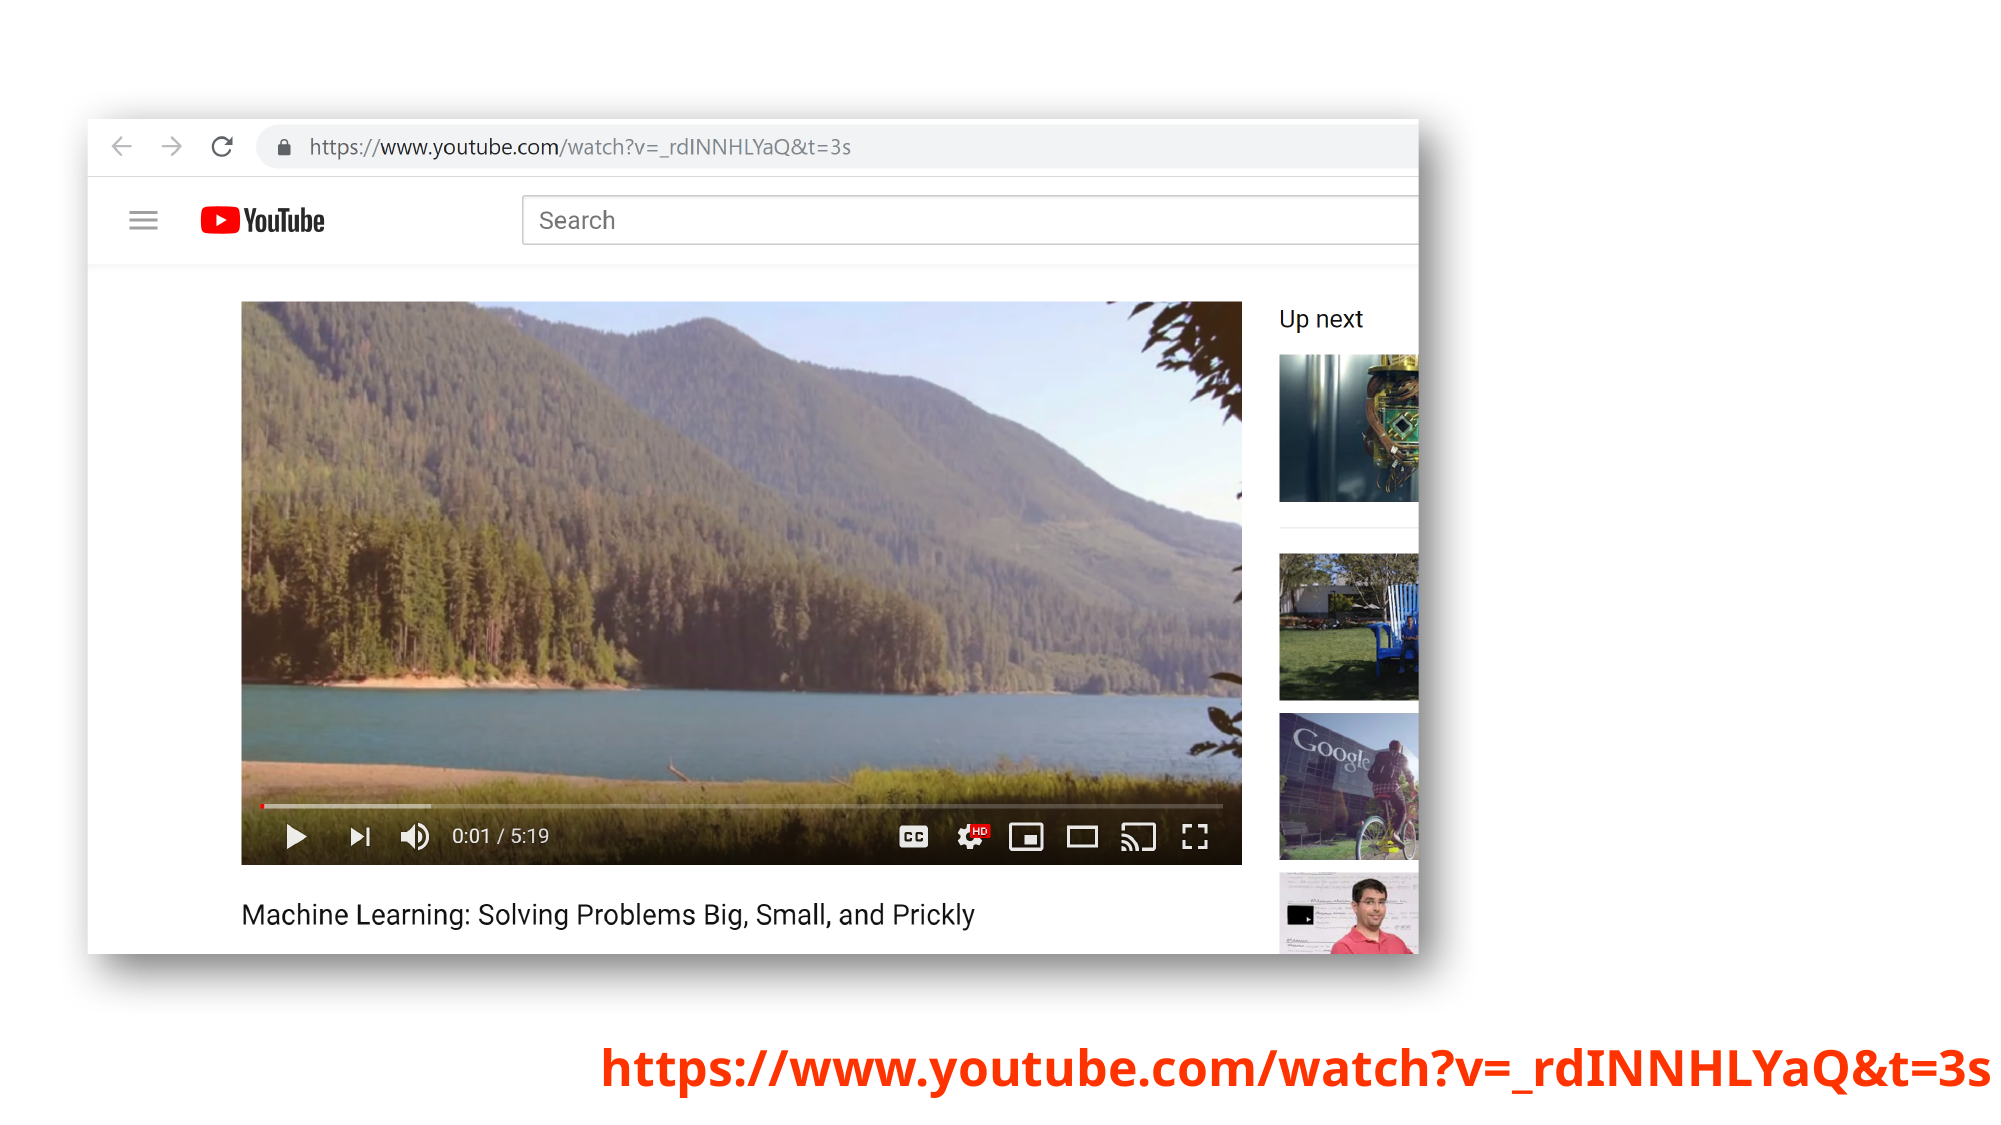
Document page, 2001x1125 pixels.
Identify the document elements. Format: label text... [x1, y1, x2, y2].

text_box https://www.youtube.com/watch?v=_rdINNHLYaQ&t=3s [586, 1028, 2000, 1104]
picture [87, 119, 1419, 954]
